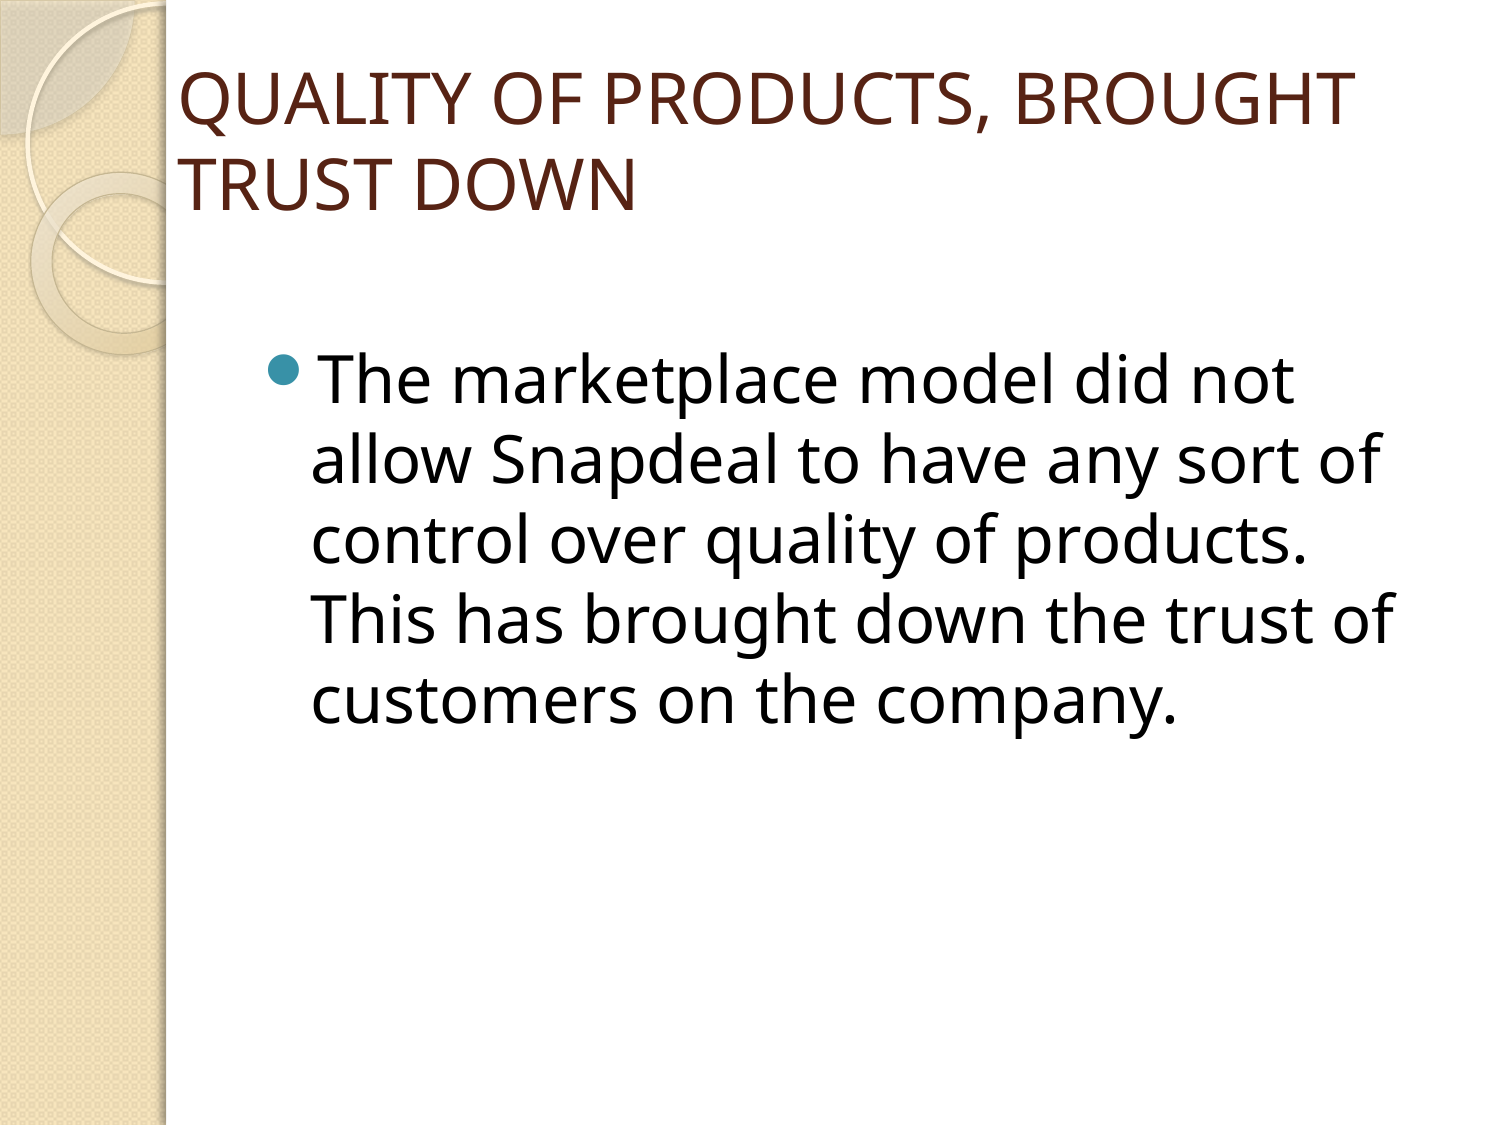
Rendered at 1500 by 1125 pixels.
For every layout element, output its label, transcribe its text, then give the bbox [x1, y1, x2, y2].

title QUALITY OF PRODUCTS, BROUGHT TRUST DOWN [162, 45, 1500, 233]
list The marketplace model did not allow Snapdeal to have any sort of control over quality of products. This has brought down the trust of customers on the company. [235, 237, 1466, 1025]
